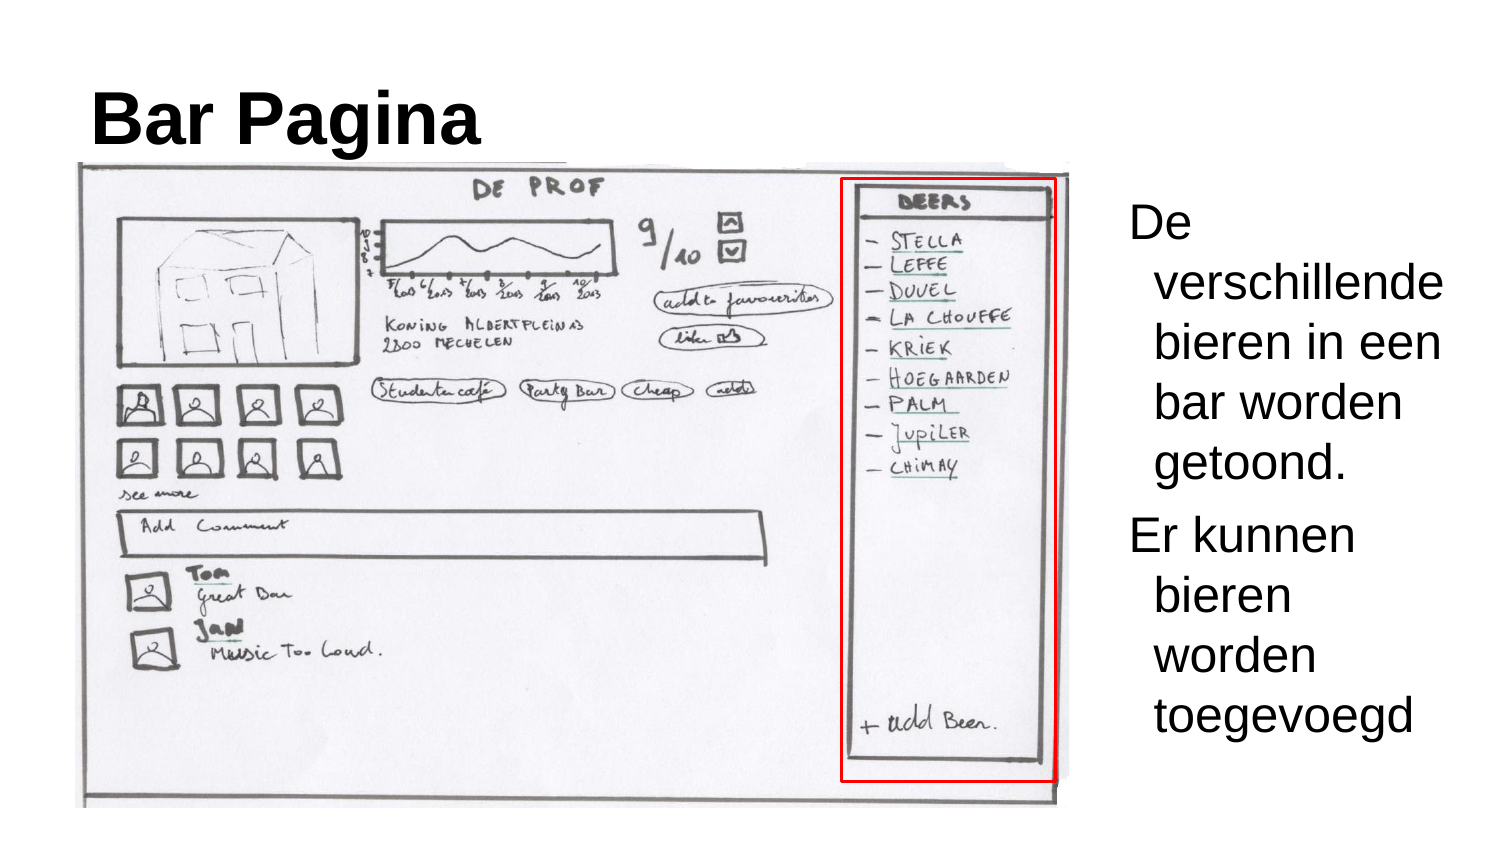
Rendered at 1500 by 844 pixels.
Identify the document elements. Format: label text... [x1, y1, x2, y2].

text_box [841, 178, 1056, 782]
list De verschillende bieren in een bar worden getoond. Er kunnen bieren worden toegevoegd [1082, 174, 1476, 797]
title Bar Pagina [75, 33, 1425, 175]
text_box [75, 162, 1070, 808]
